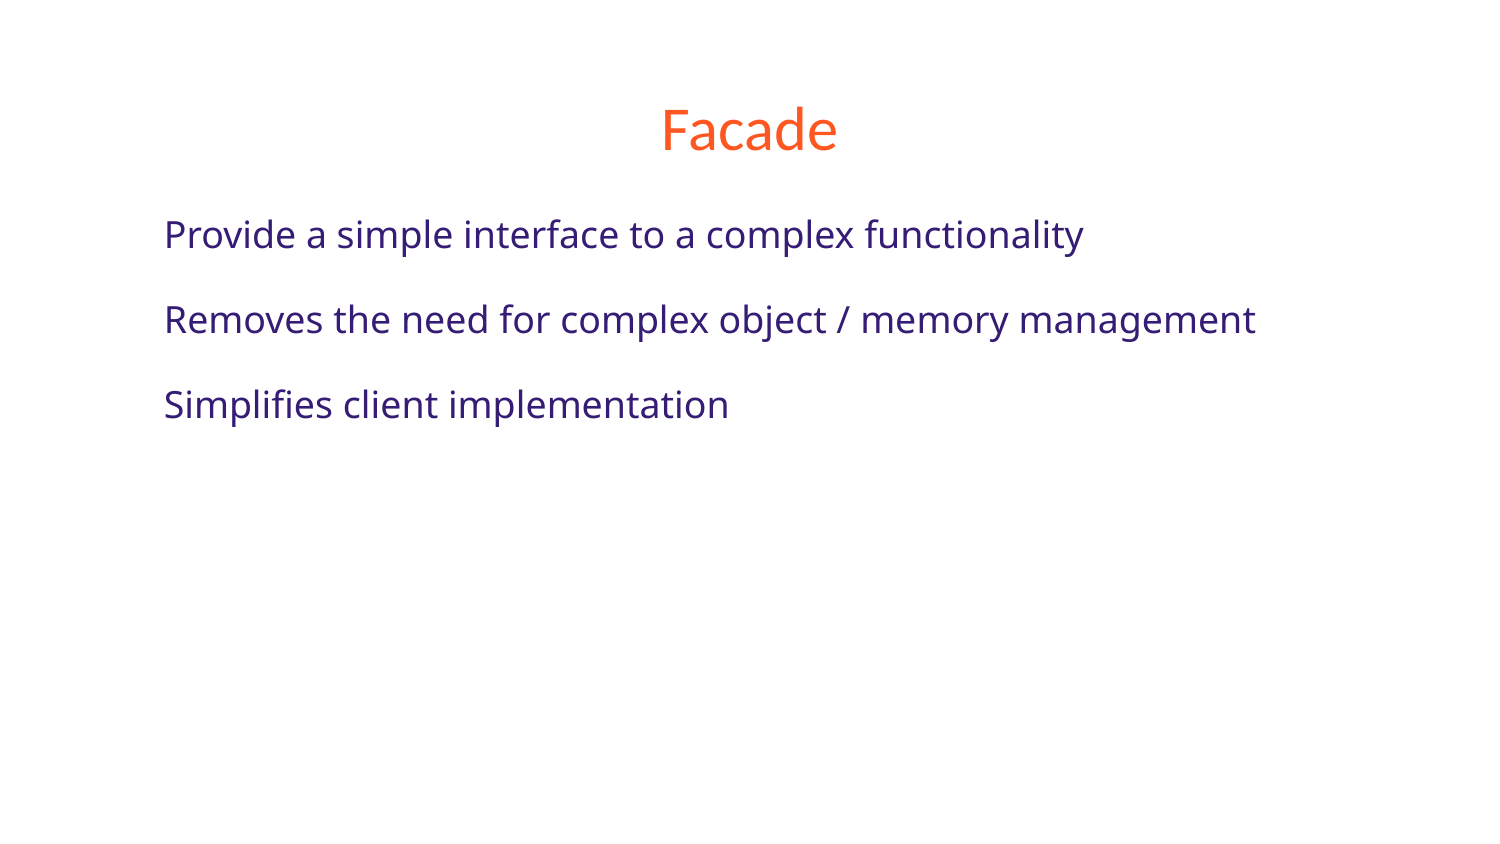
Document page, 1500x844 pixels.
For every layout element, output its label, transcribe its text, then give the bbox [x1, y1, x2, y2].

list Provide a simple interface to a complex functionality Removes the need for complex object / memory management Simplifies client implementation [148, 189, 1350, 750]
title Facade [51, 72, 1449, 167]
